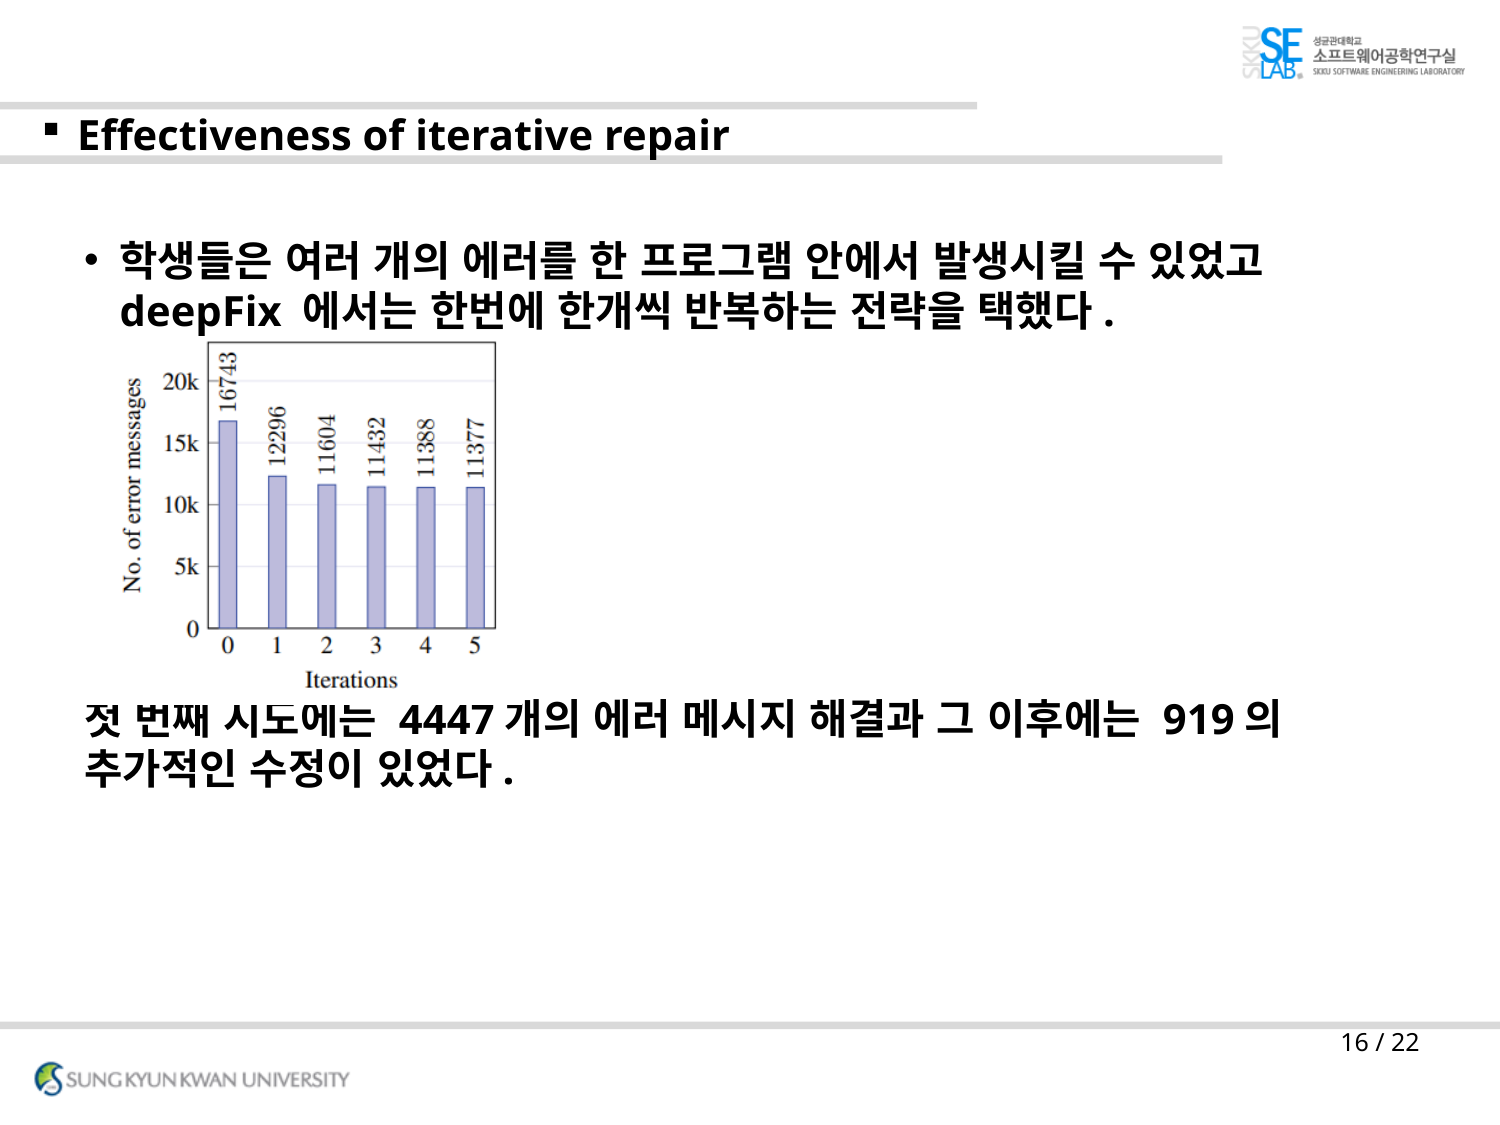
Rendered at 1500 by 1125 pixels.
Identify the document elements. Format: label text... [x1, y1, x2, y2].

picture [76, 337, 522, 705]
slide_number 16 / 22 [1076, 1020, 1428, 1067]
picture [17, 1046, 366, 1110]
list Effectiveness of iterative repair [33, 101, 1472, 162]
picture [1168, 0, 1500, 134]
list 학생들은 여러 개의 에러를 한 프로그램 안에서 발생시킬 수 있었고 deepFix 에서는 한번에 한개씩 반복하는 전략을 택했다. 첫 번째 시도에는 4447개의 에러 메시지 해결과 그 이후에는 919의 추가적인 수정이 있었다. [76, 226, 1450, 979]
